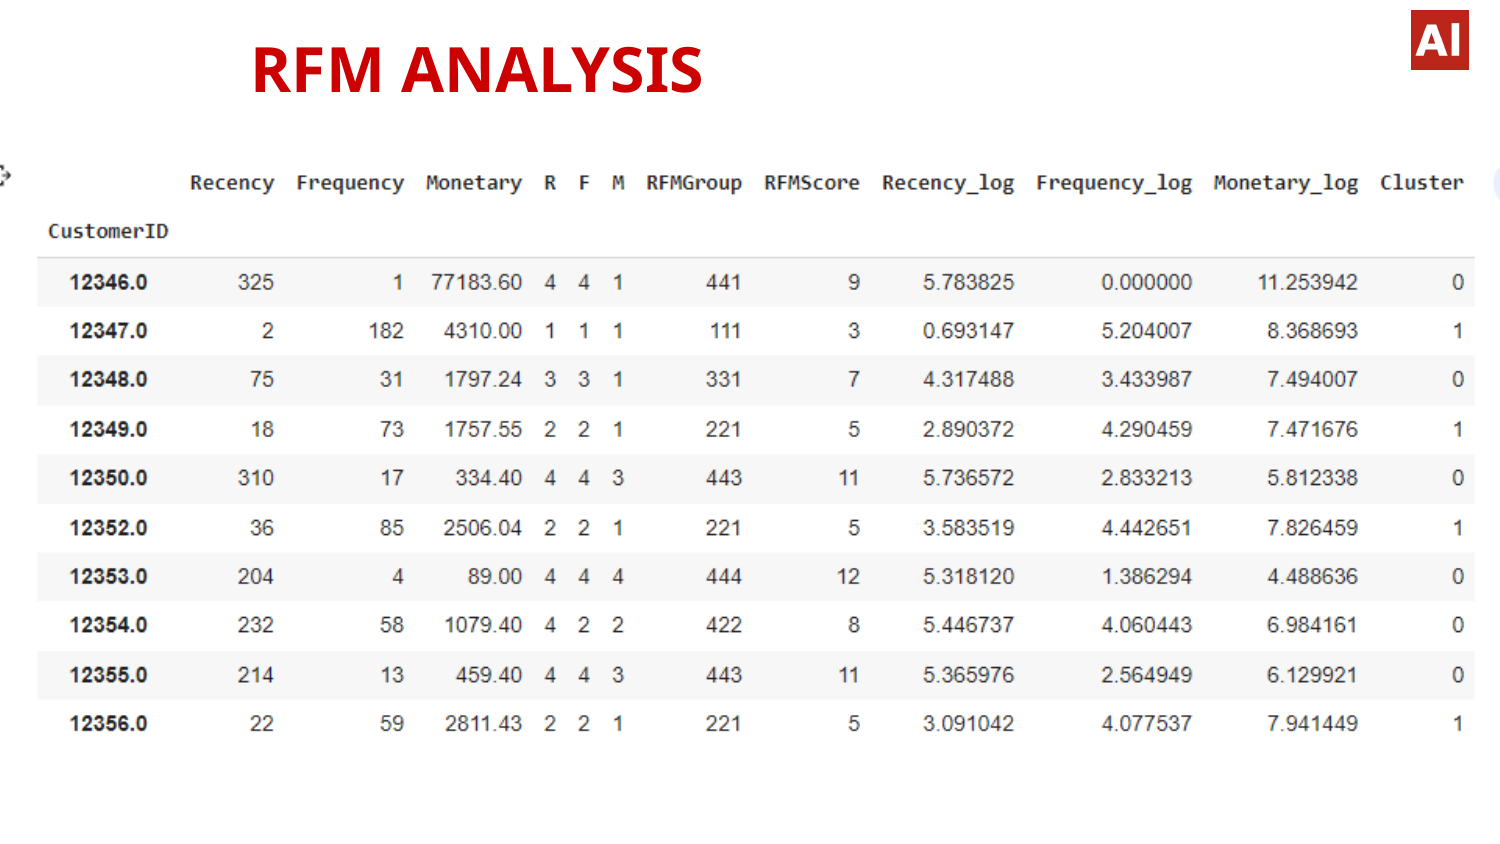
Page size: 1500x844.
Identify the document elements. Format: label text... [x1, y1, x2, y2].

picture [0, 146, 1500, 750]
picture [1411, 10, 1469, 70]
title RFM ANALYSIS [248, 27, 990, 145]
